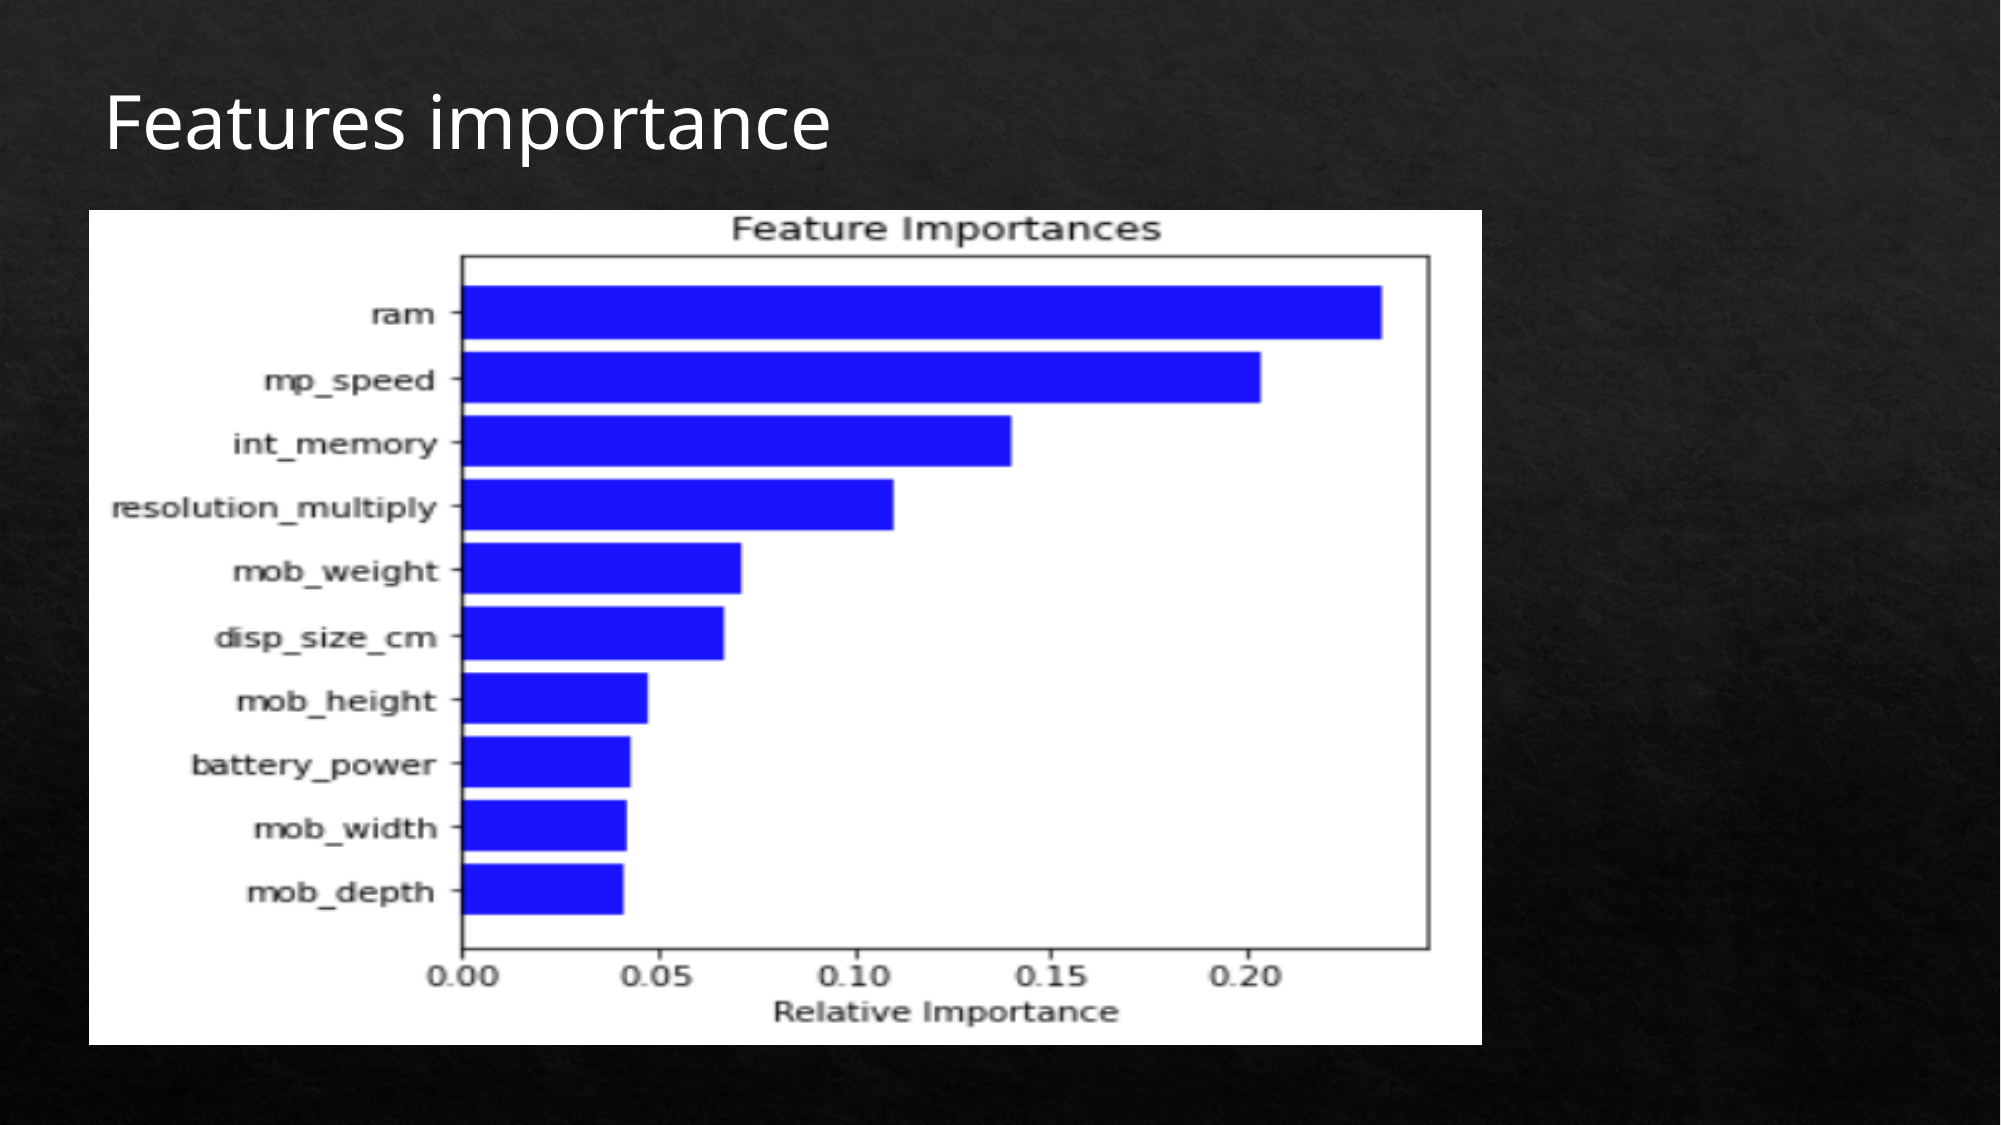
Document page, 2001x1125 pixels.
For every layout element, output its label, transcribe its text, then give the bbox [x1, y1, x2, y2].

text_box Features importance [89, 67, 1674, 262]
picture [88, 209, 1483, 1045]
